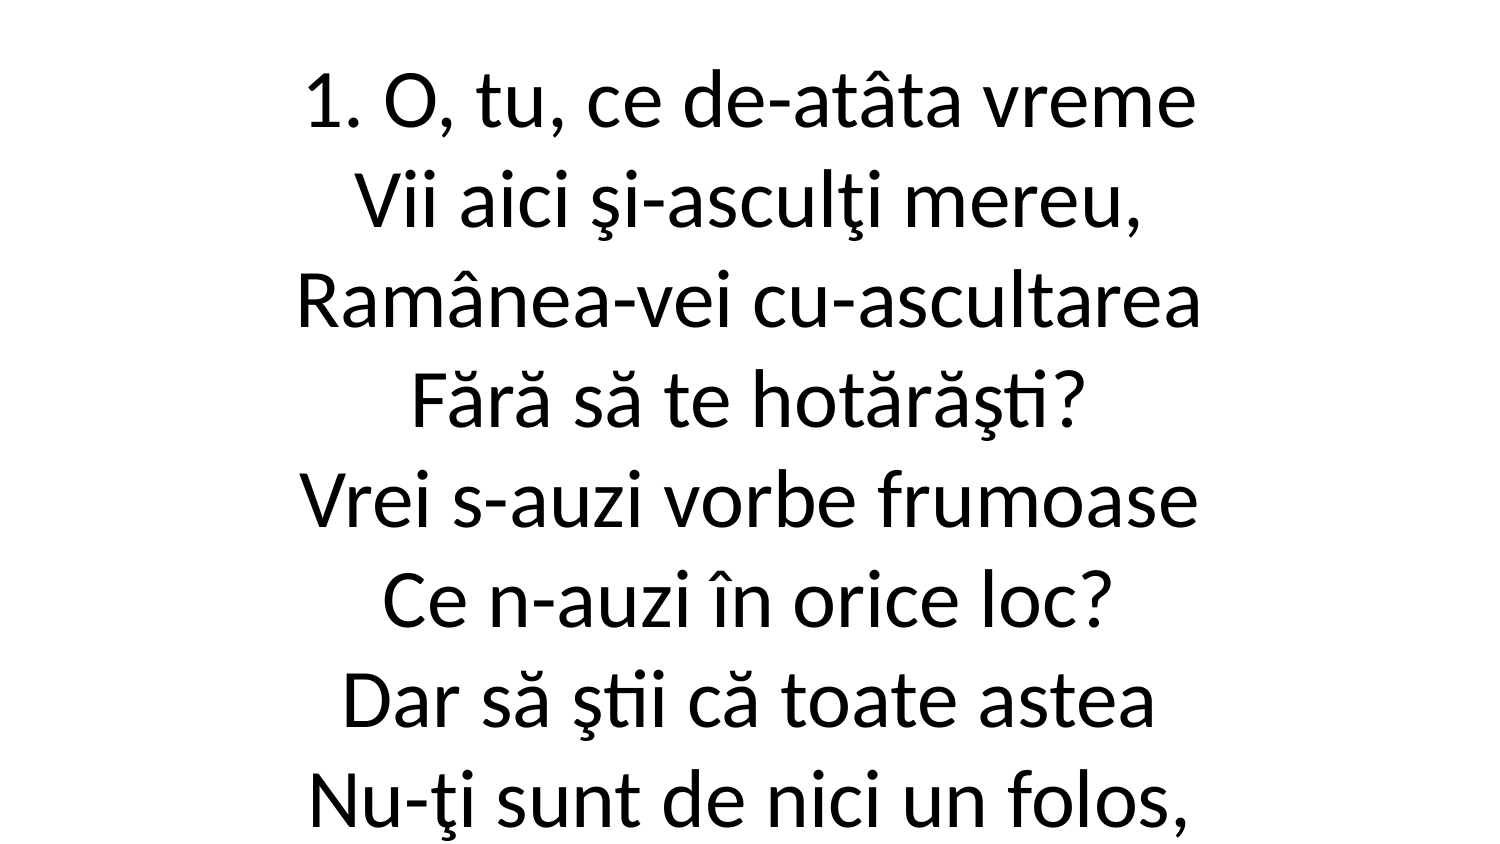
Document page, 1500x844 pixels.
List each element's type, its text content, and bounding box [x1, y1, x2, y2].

text_box 1. O, tu, ce de-atâta vreme Vii aici şi-asculţi mereu, Ramânea-vei cu-ascultarea Fără să te hotărăşti? Vrei s-auzi vorbe frumoase Ce n-auzi în orice loc? Dar să ştii că toate astea Nu-ţi sunt de nici un folos, [280, 0, 1220, 844]
